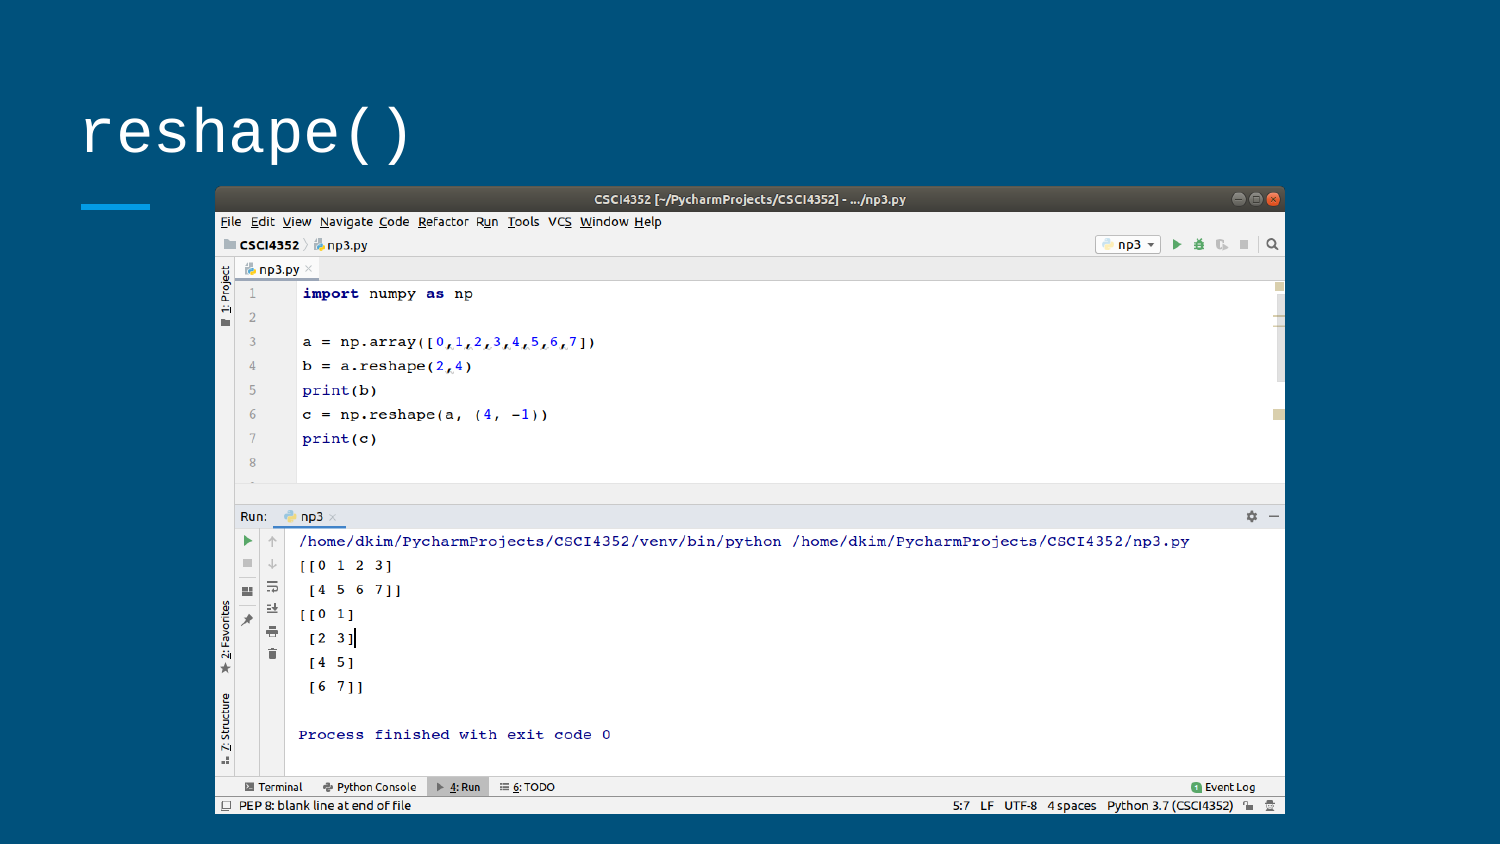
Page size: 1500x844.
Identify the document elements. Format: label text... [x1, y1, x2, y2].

picture [216, 187, 1284, 813]
title reshape() [63, 75, 1437, 188]
